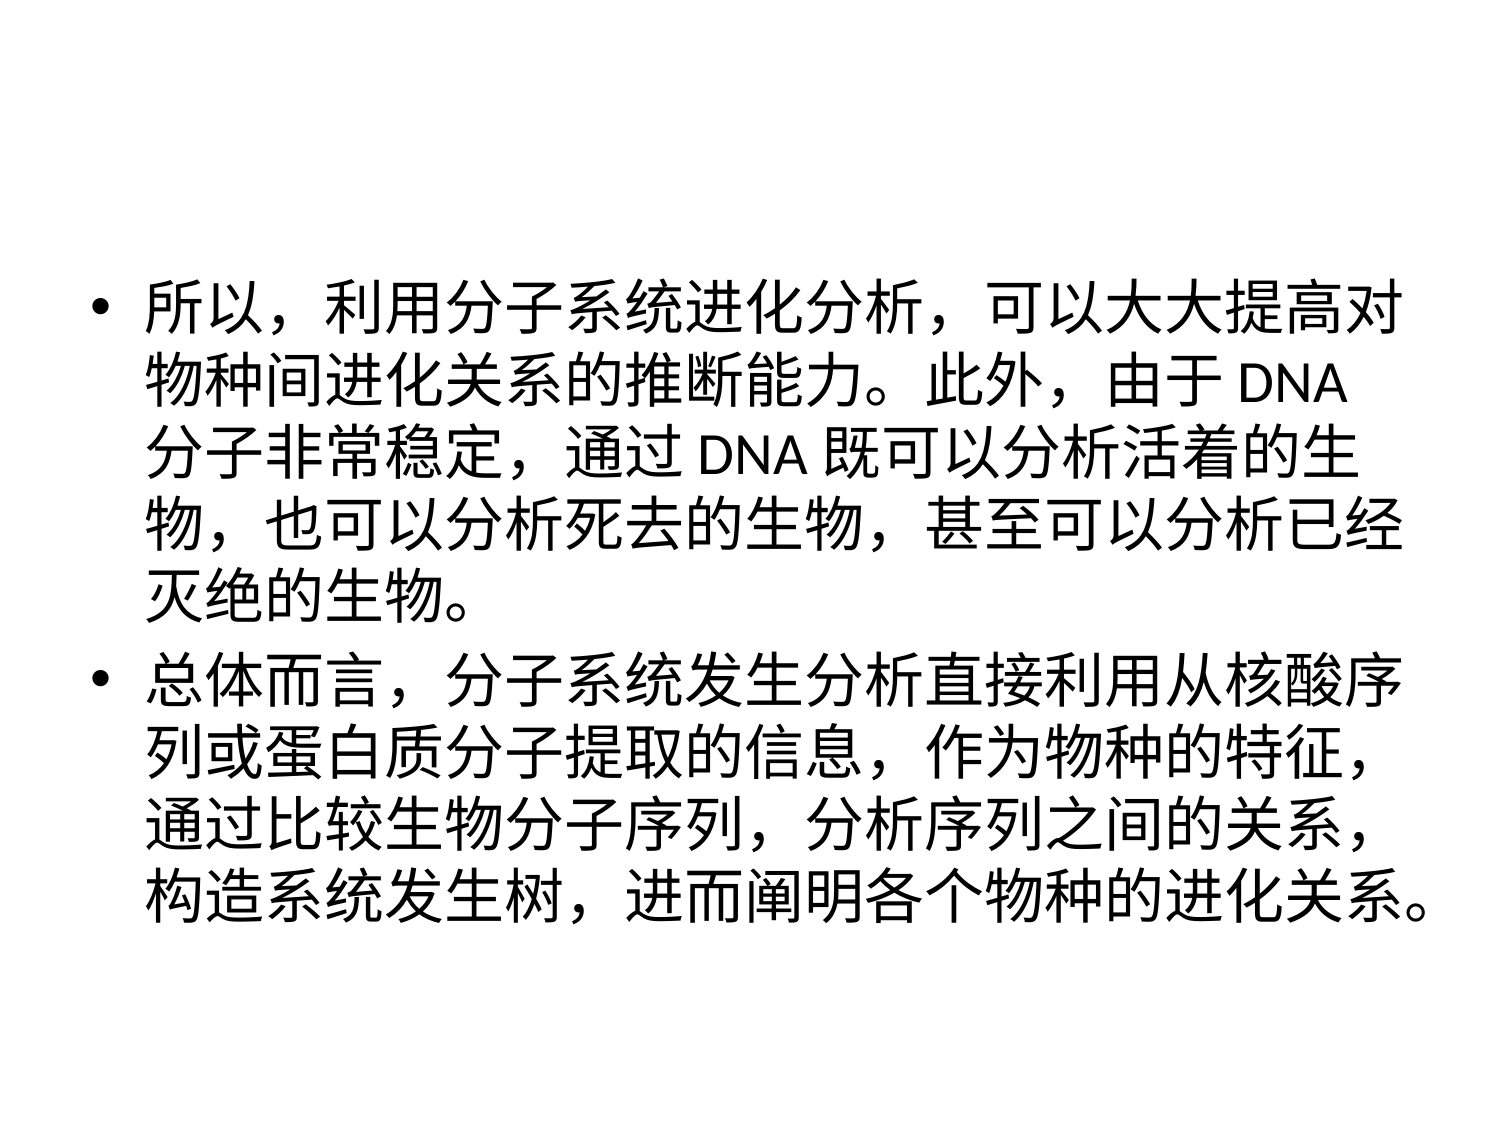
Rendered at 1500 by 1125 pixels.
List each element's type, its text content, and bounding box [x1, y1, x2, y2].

list 所以，利用分子系统进化分析，可以大大提高对物种间进化关系的推断能力。此外，由于DNA分子非常稳定，通过DNA既可以分析活着的生物，也可以分析死去的生物，甚至可以分析已经灭绝的生物。 总体而言，分子系统发生分析直接利用从核酸序列或蛋白质分子提取的信息，作为物种的特征，通过比较生物分子序列，分析序列之间的关系，构造系统发生树，进而阐明各个物种的进化关系。 [75, 262, 1425, 1005]
